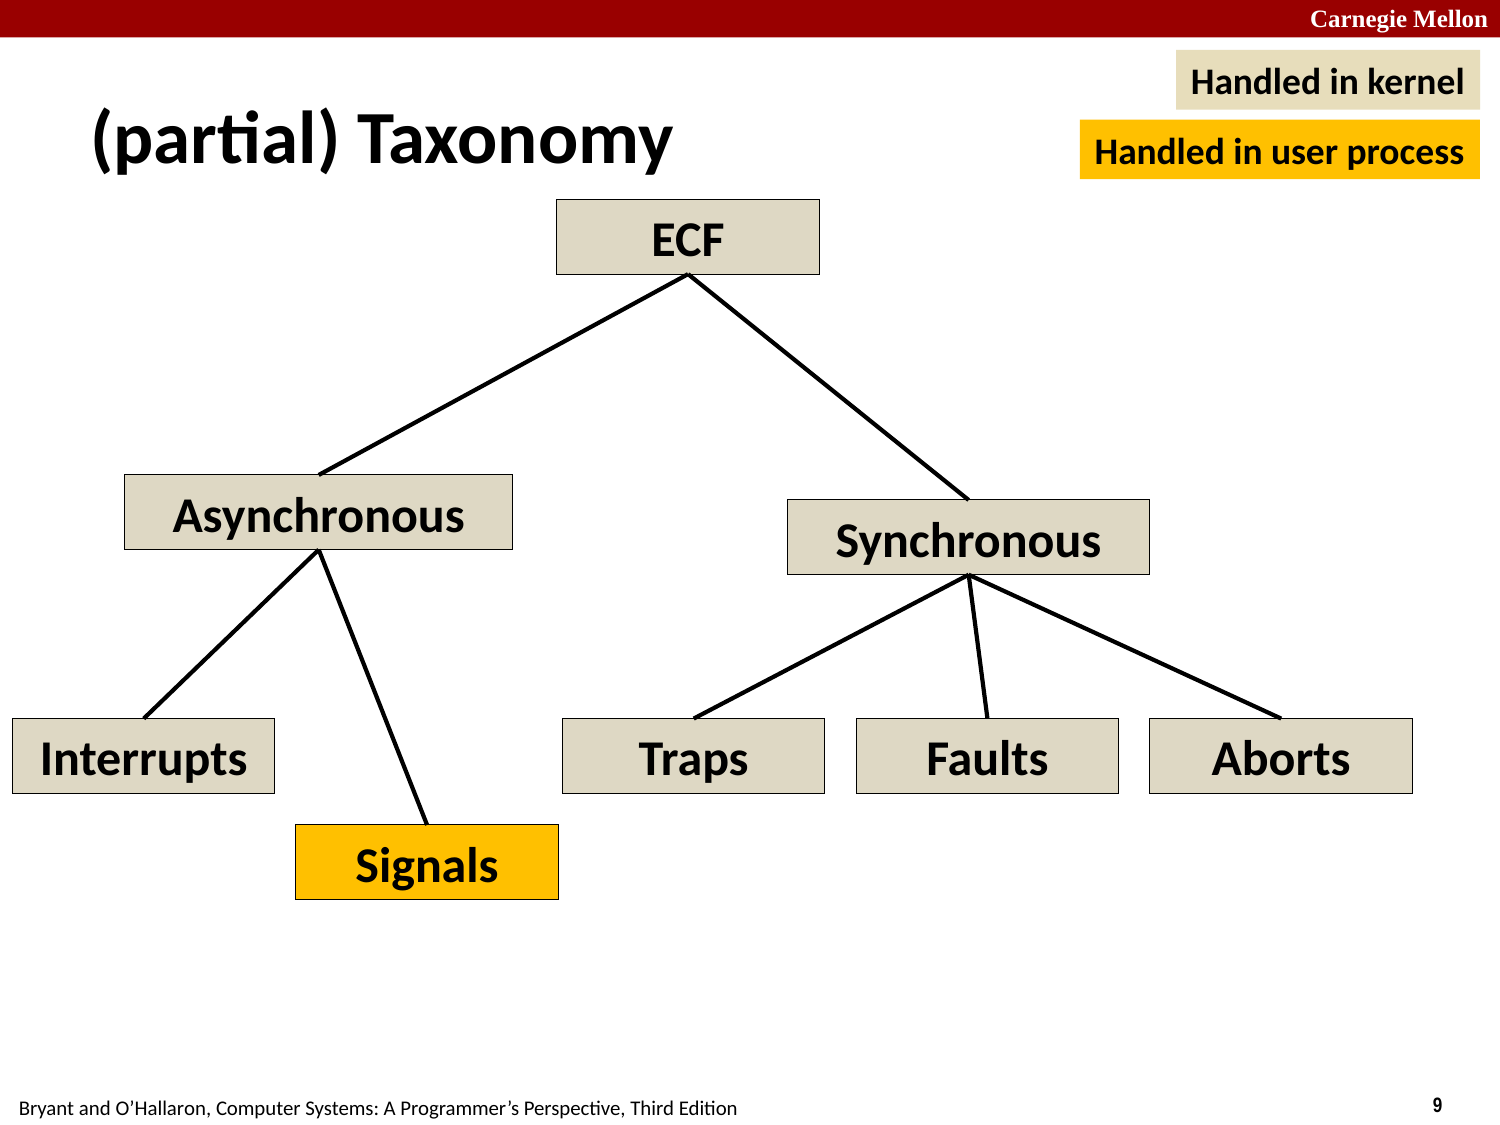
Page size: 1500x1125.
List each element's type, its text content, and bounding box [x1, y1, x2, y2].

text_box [143, 550, 317, 719]
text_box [318, 550, 428, 826]
text_box Traps [562, 718, 825, 794]
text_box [968, 575, 1282, 719]
text_box Signals [295, 824, 559, 900]
text_box Synchronous [787, 499, 1150, 574]
text_box Interrupts [12, 718, 275, 794]
text_box Aborts [1149, 718, 1413, 794]
text_box ECF [556, 199, 820, 273]
text_box Asynchronous [124, 474, 513, 550]
title (partial) Taxonomy [58, 71, 1305, 197]
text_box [693, 575, 965, 719]
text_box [318, 274, 686, 476]
text_box Faults [856, 727, 1119, 794]
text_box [687, 274, 969, 501]
text_box Handled in user process [1079, 119, 1480, 180]
text_box Handled in kernel [1176, 49, 1481, 110]
